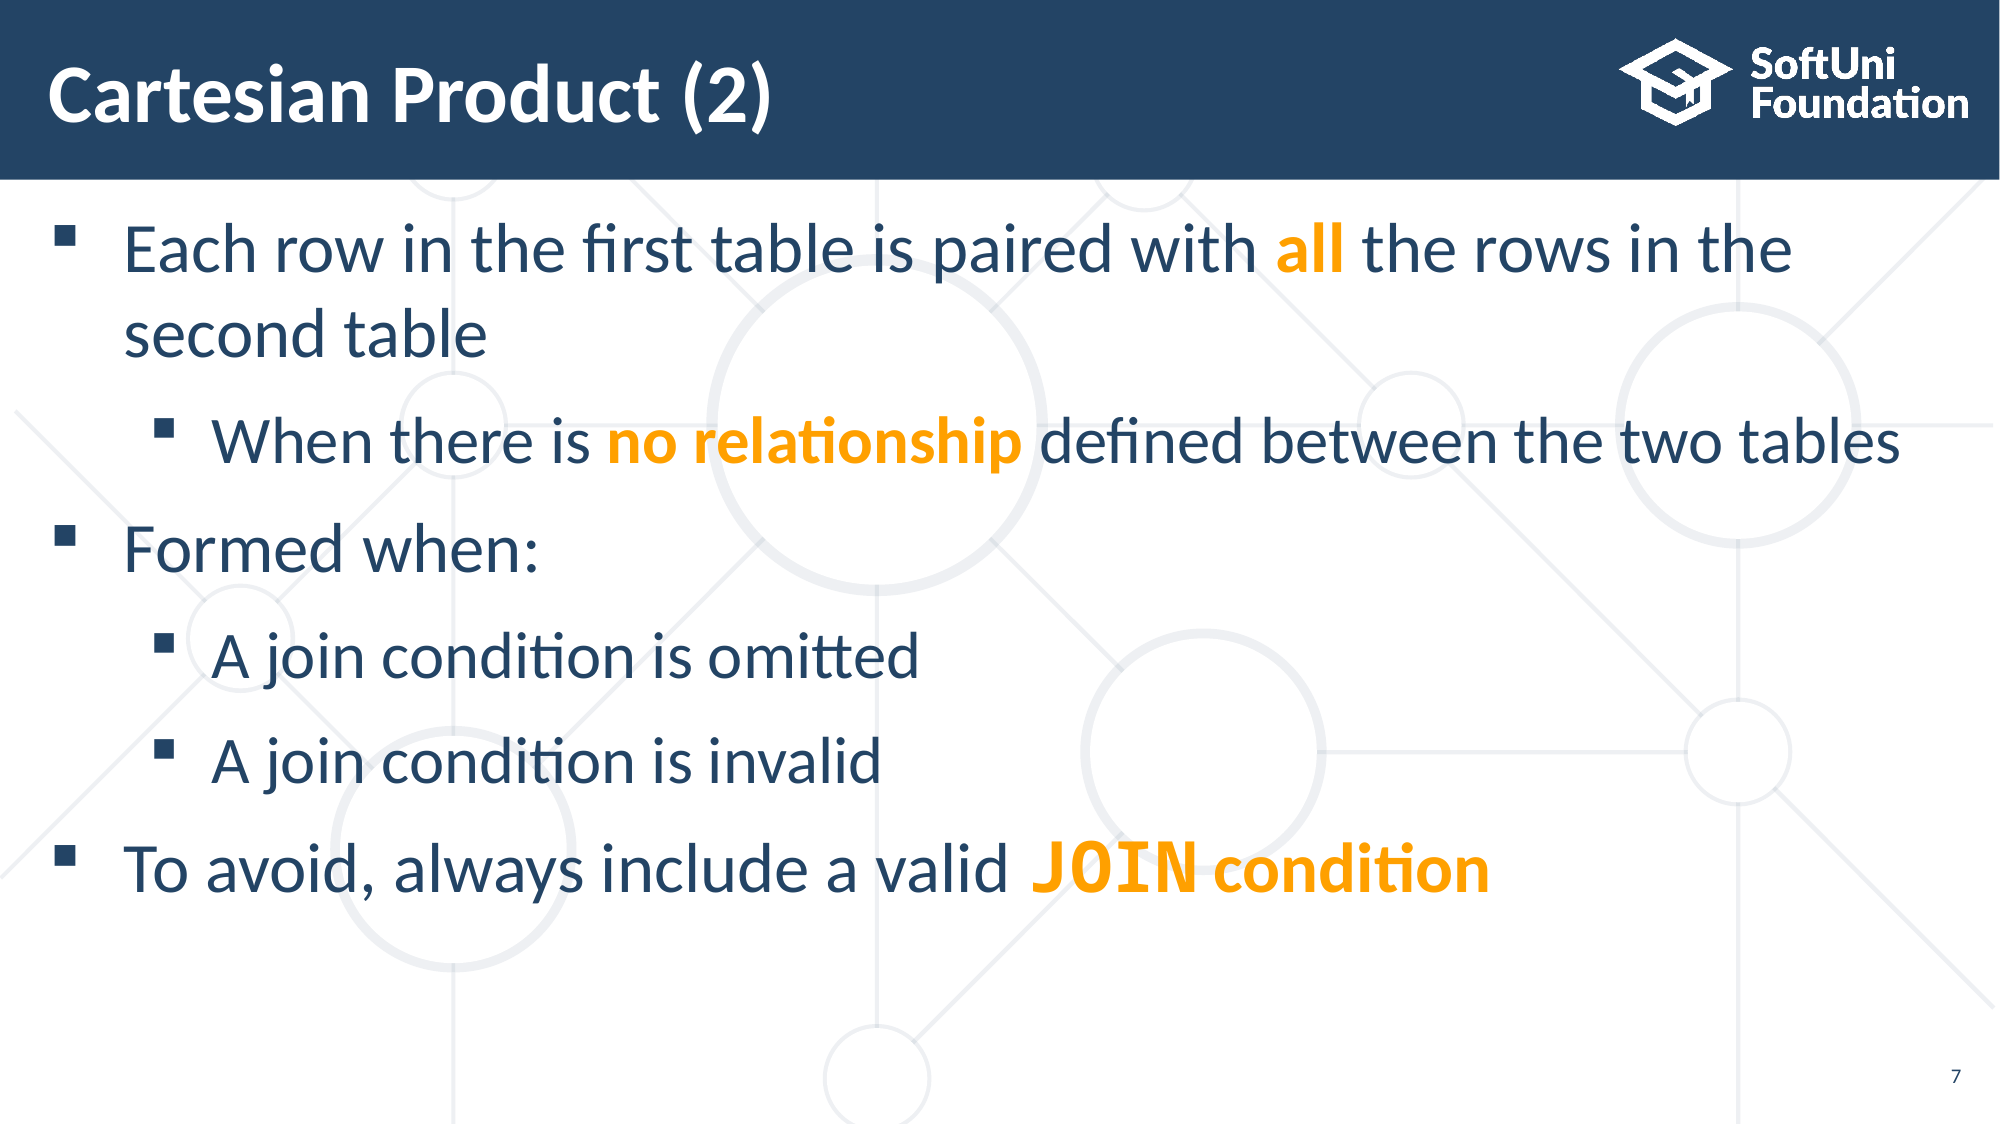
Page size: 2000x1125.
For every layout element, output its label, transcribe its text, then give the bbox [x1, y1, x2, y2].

slide_number 7 [1896, 1049, 1968, 1101]
title Cartesian Product (2) [31, 16, 1591, 162]
list Each row in the first table is paired with all the rows in the second table When there is no relationship defined between the two tables Formed when: A join condition is omitted A join condition is invalid To avoid, always include a valid JOIN condition [31, 196, 1970, 1050]
picture [1618, 38, 1968, 126]
